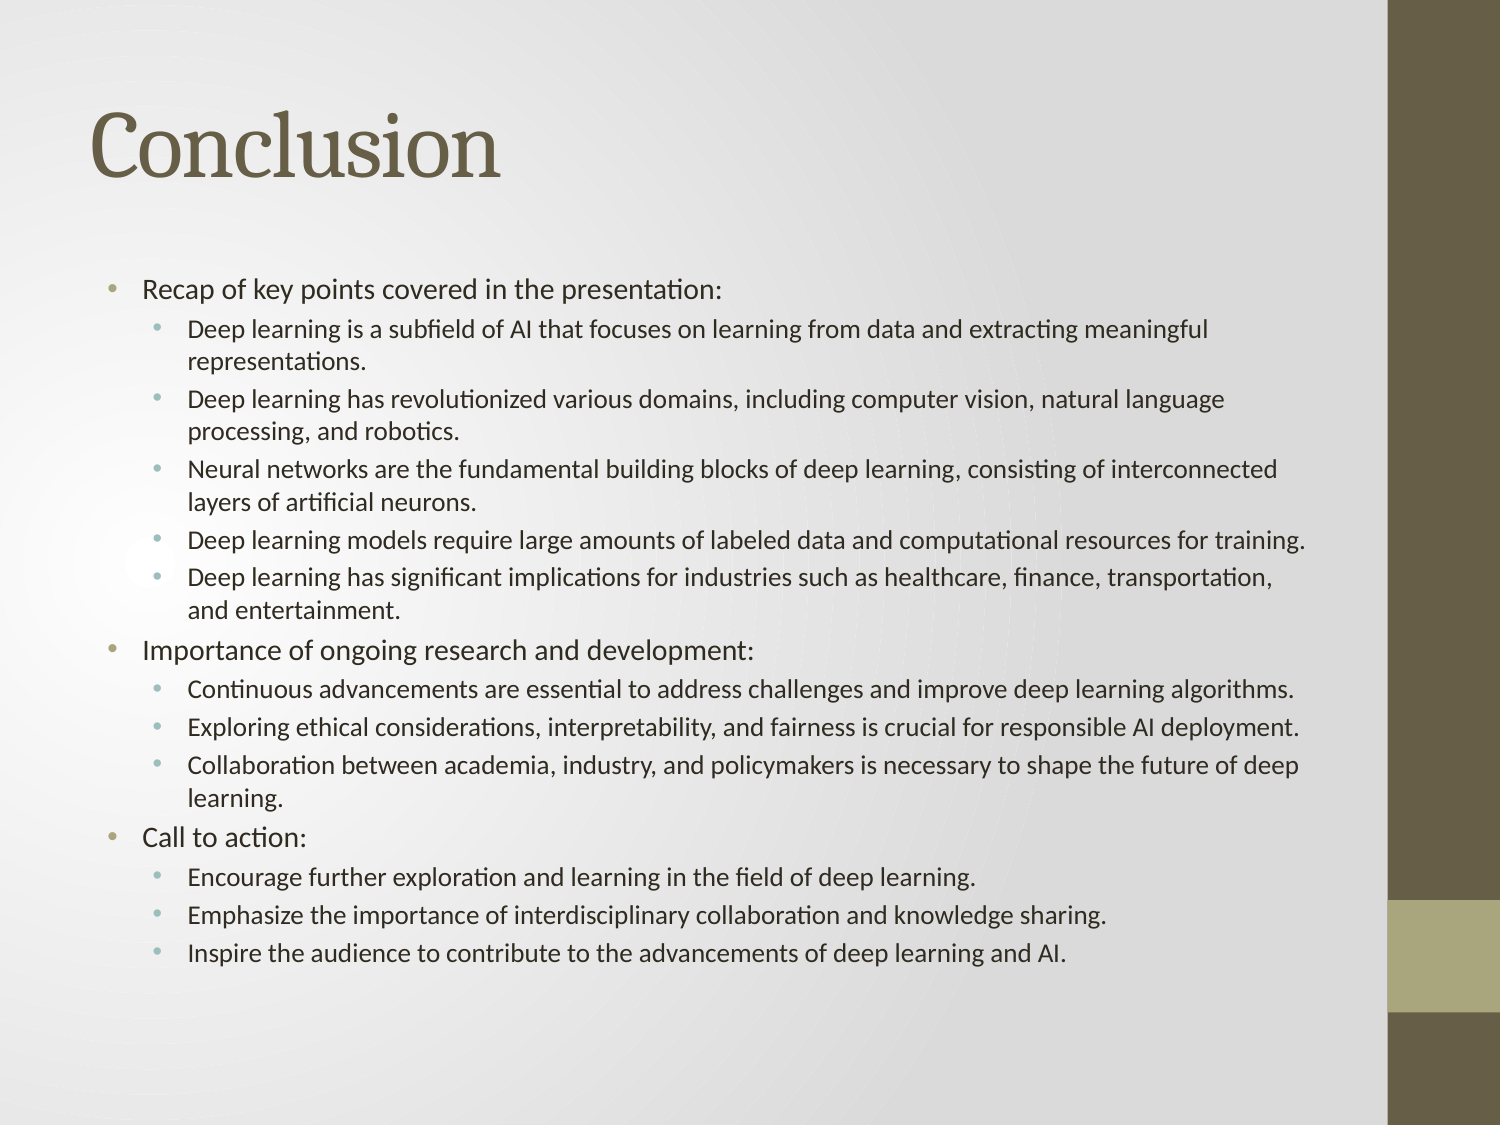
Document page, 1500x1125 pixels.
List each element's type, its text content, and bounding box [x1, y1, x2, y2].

title Conclusion [75, 45, 1325, 233]
list Recap of key points covered in the presentation: Deep learning is a subfield of AI that focuses on learning from data and extracting meaningful representations. Deep learning has revolutionized various domains, including computer vision, natural language processing, and robotics. Neural networks are the fundamental building blocks of deep learning, consisting of interconnected layers of artificial neurons. Deep learning models require large amounts of labeled data and computational resources for training. Deep learning has significant implications for industries such as healthcare, finance, transportation, and entertainment. Importance of ongoing research and development: Continuous advancements are essential to address challenges and improve deep learning algorithms. Exploring ethical considerations, interpretability, and fairness is crucial for responsible AI deployment. Collaboration between academia, industry, and policymakers is necessary to shape the future of deep learning. Call to action: Encourage further exploration and learning in the field of deep learning. Emphasize the importance of interdisciplinary collaboration and knowledge sharing. Inspire the audience to contribute to the advancements of deep learning and AI. [75, 262, 1325, 1050]
